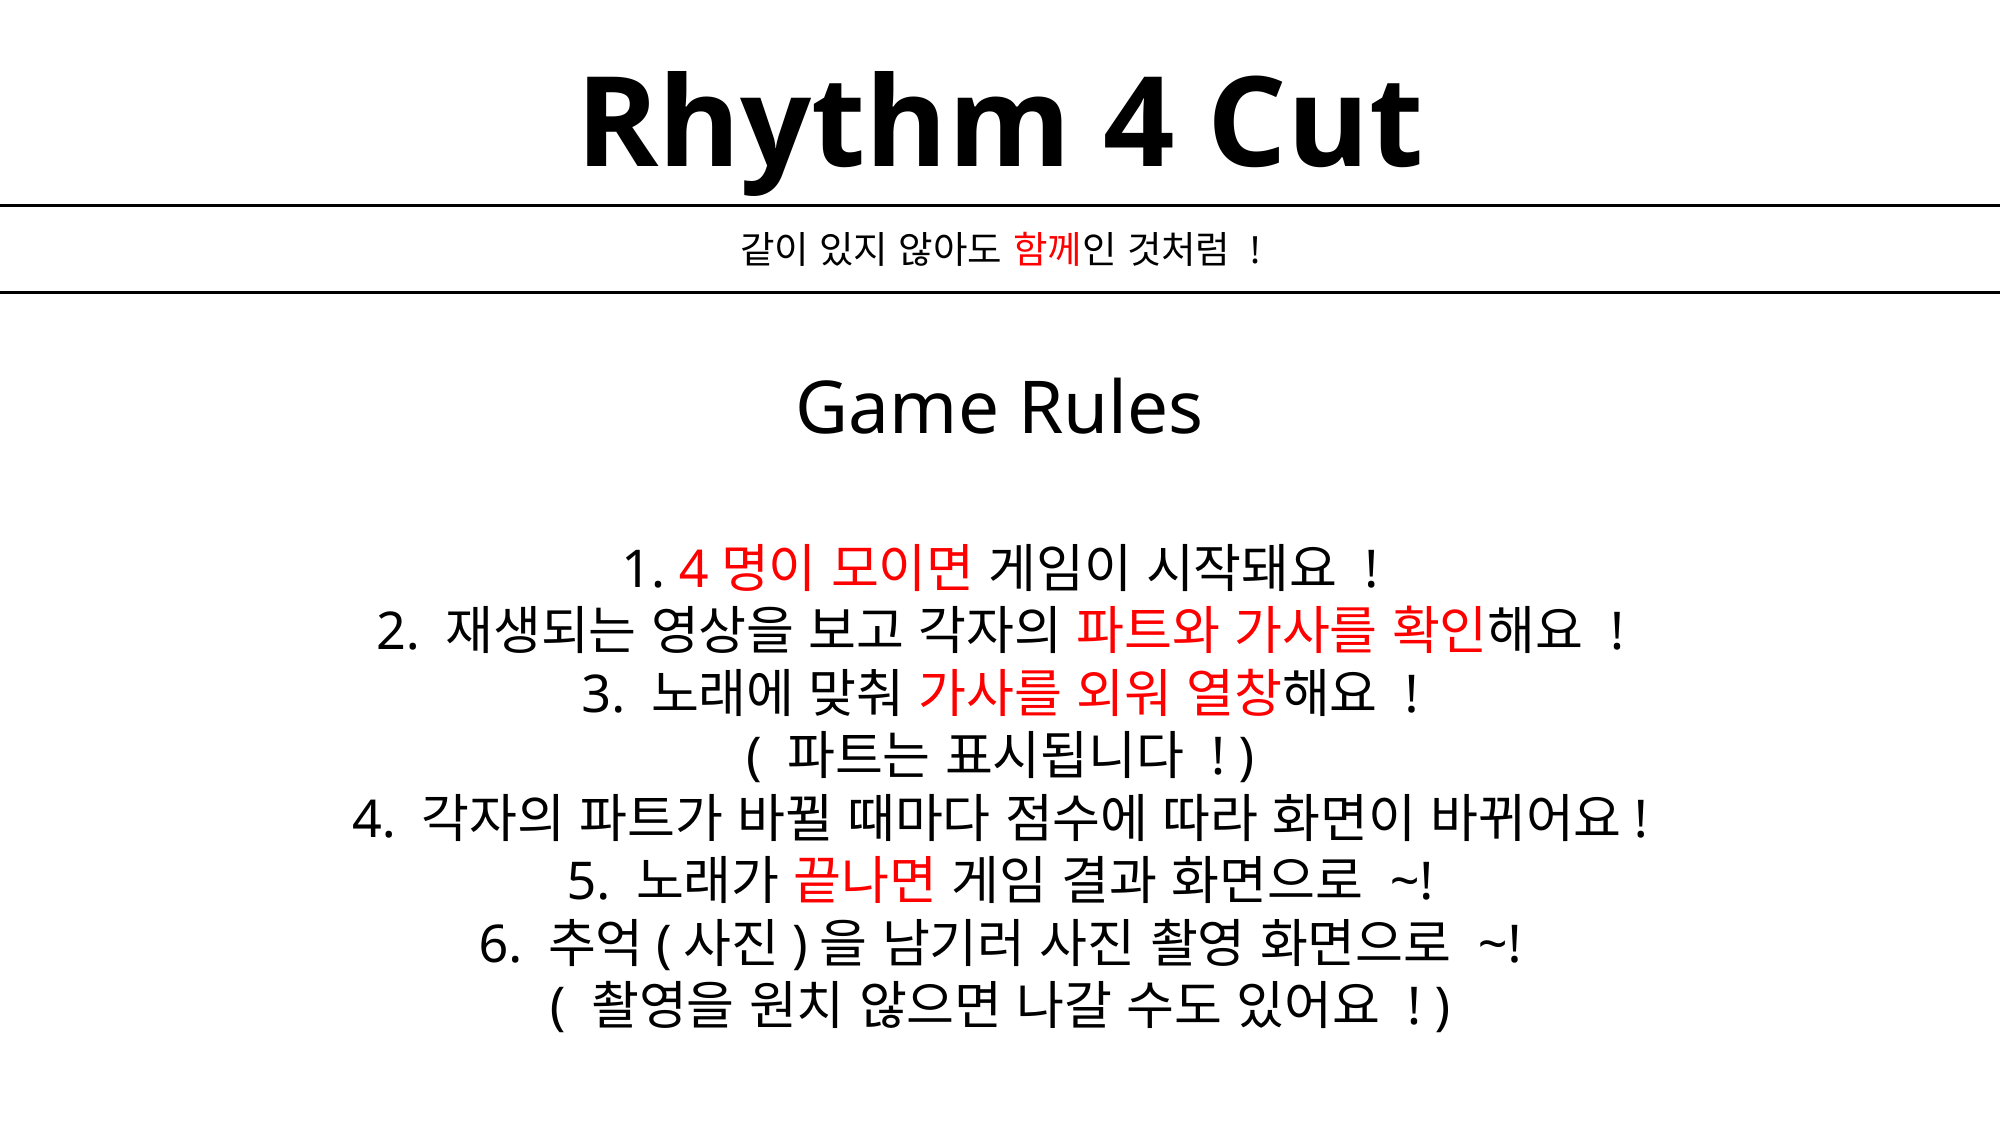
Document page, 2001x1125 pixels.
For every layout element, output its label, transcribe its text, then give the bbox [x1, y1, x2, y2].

text_box Game Rules 1. 4명이 모이면 게임이 시작돼요 ! 2. 재생되는 영상을 보고 각자의 파트와 가사를 확인해요 ! 3. 노래에 맞춰 가사를 외워 열창해요 ! ( 파트는 표시됩니다 ! ) 4. 각자의 파트가 바뀔 때마다 점수에 따라 화면이 바뀌어요! 5. 노래가 끝나면 게임 결과 화면으로 ~! 6. 추억(사진)을 남기러 사진 촬영 화면으로 ~! ( 촬영을 원치 않으면 나갈 수도 있어요 ! ) [0, 352, 2000, 1043]
text_box 같이 있지 않아도 함께인 것처럼 ! [0, 218, 2000, 279]
text_box Rhythm 4 Cut [0, 34, 2000, 199]
